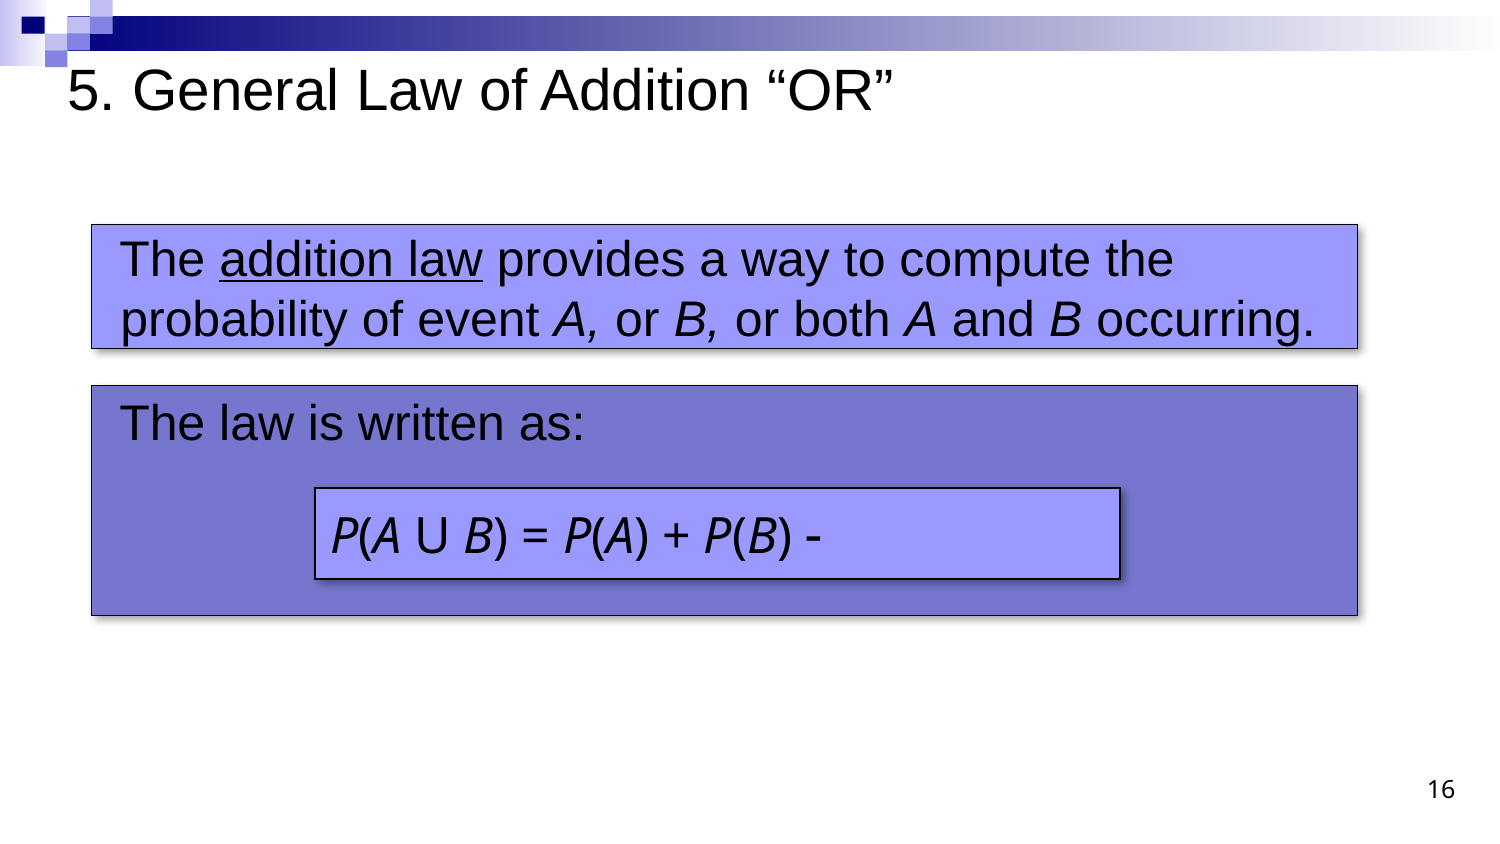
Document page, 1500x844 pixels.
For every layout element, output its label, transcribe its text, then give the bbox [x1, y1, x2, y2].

text_box 5. General Law of Addition “OR” [52, 50, 1330, 125]
slide_number 16 [1120, 758, 1471, 815]
text_box The addition law provides a way to compute the probability of event A, or B, or both A and B occurring. [91, 224, 1358, 349]
text_box The law is written as: [91, 385, 1358, 616]
